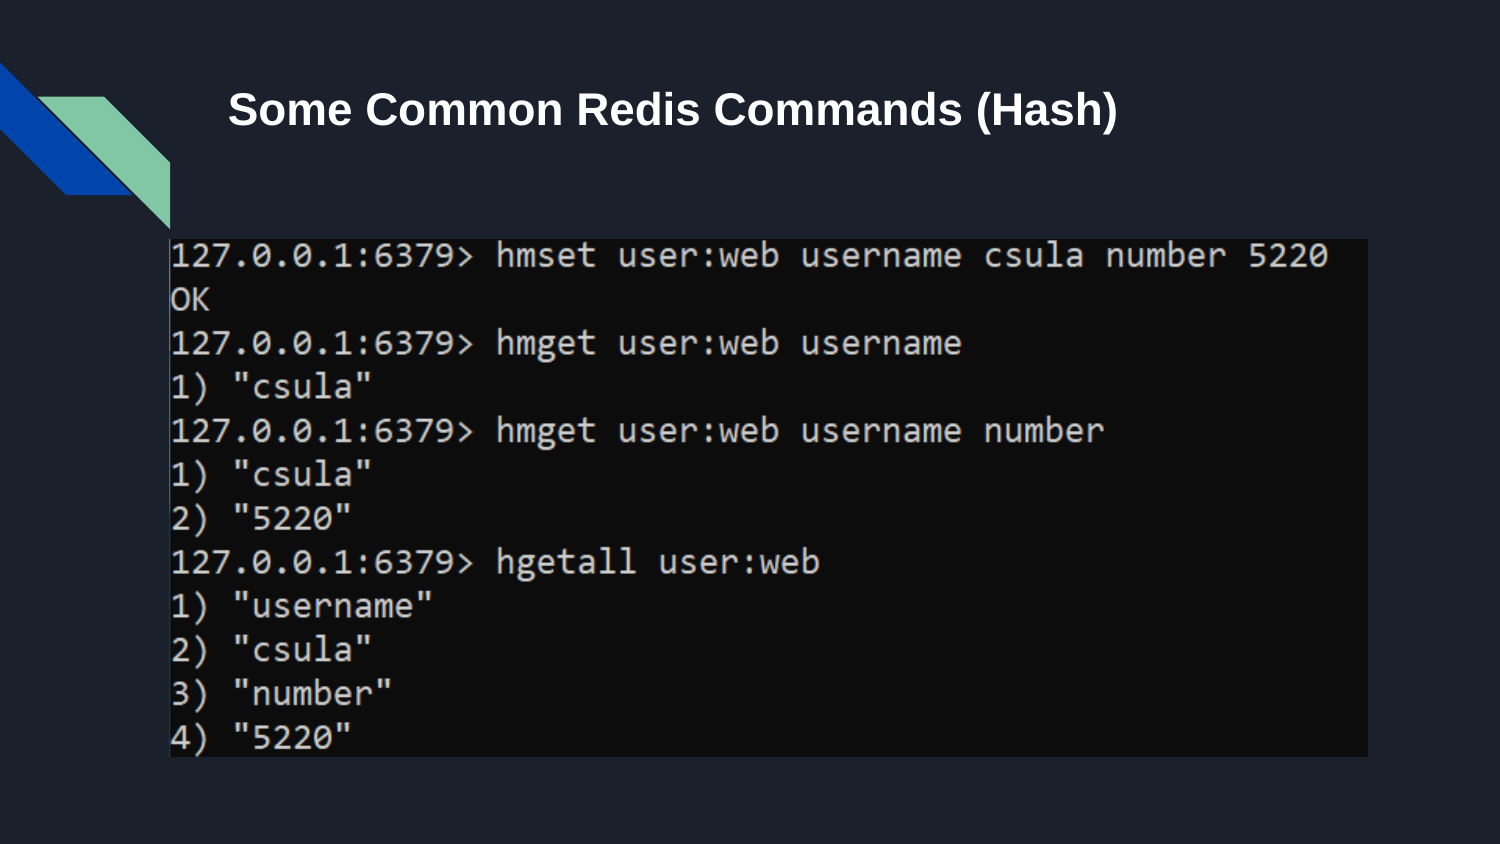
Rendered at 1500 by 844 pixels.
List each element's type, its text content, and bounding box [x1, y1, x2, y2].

title Some Common Redis Commands (Hash) [212, 64, 1368, 215]
picture [168, 239, 1368, 757]
